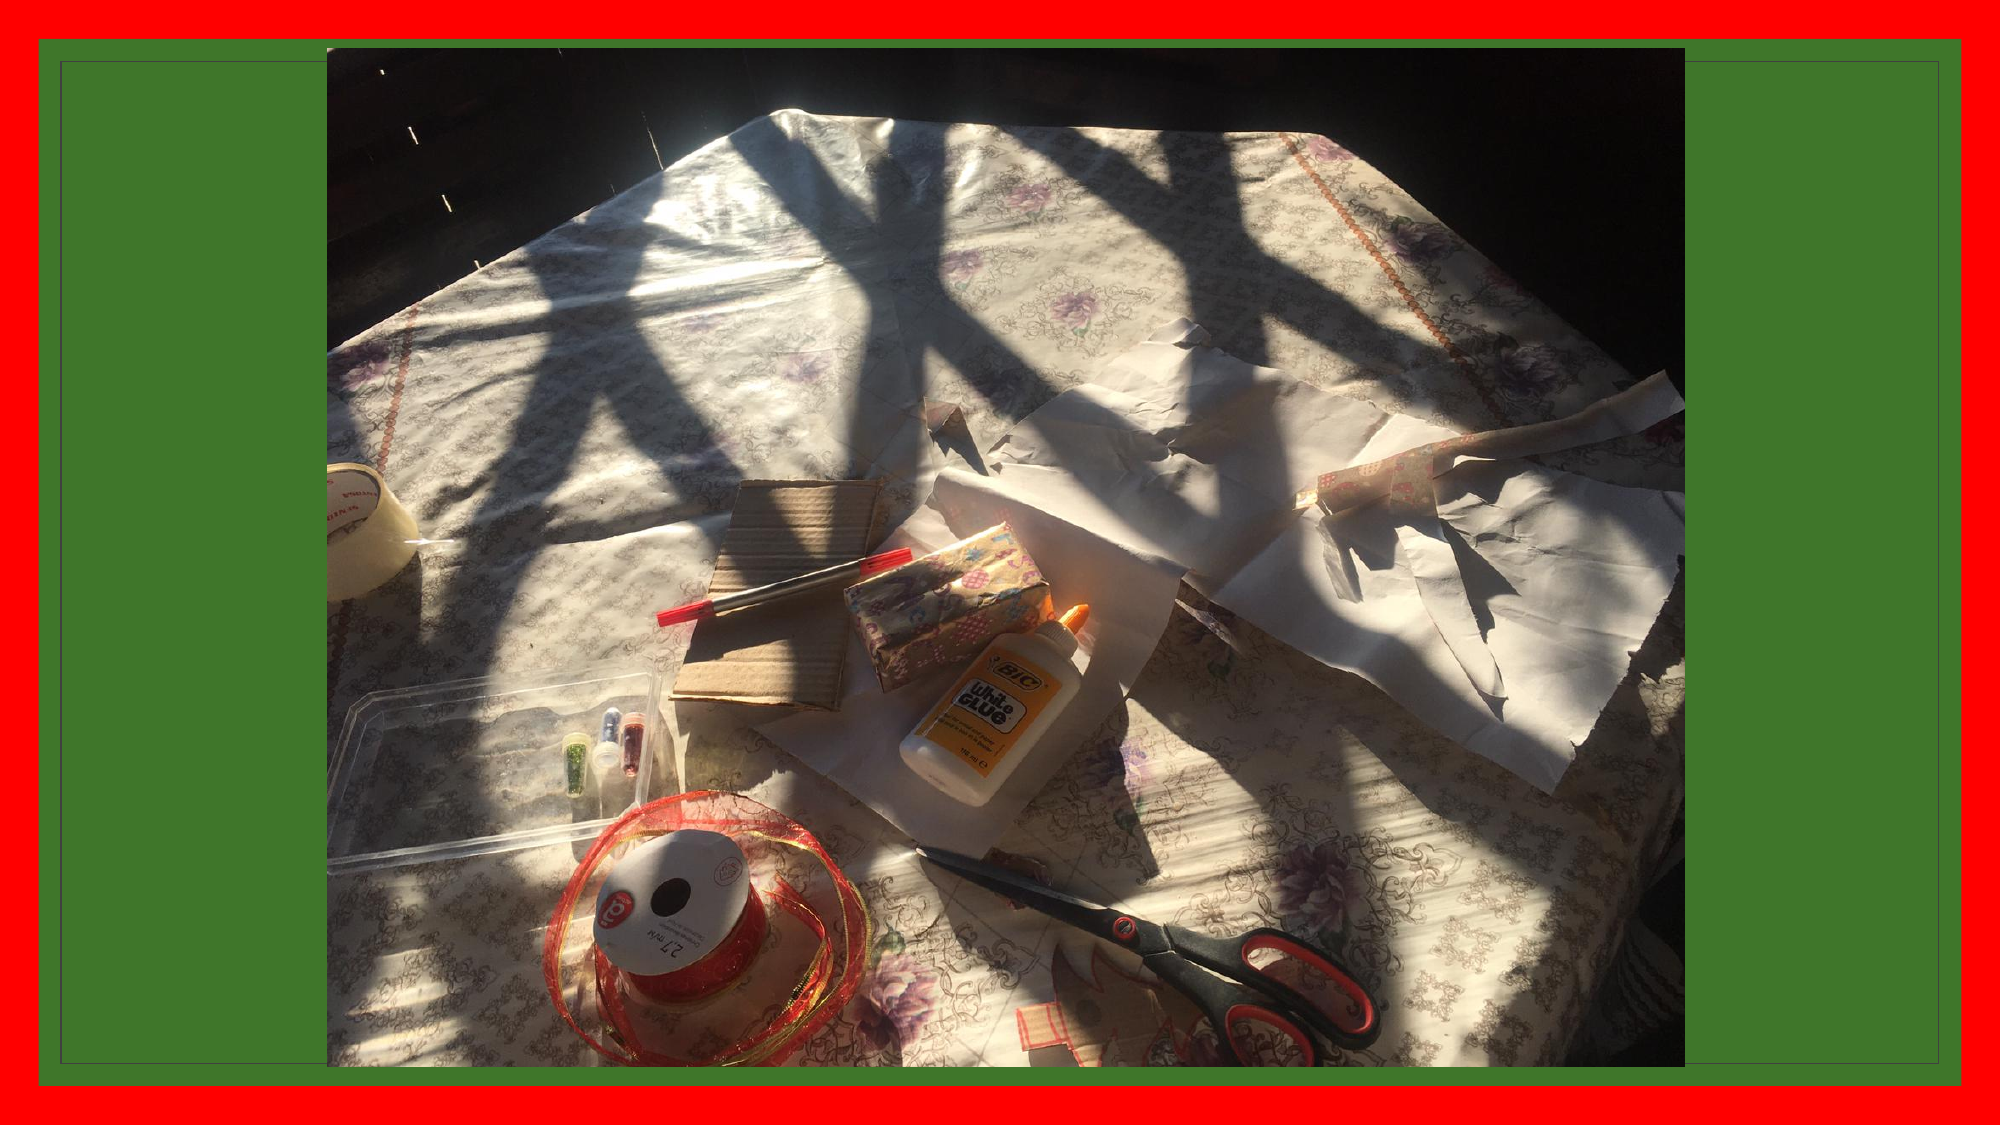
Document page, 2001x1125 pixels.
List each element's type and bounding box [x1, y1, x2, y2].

picture [327, 48, 1685, 1067]
